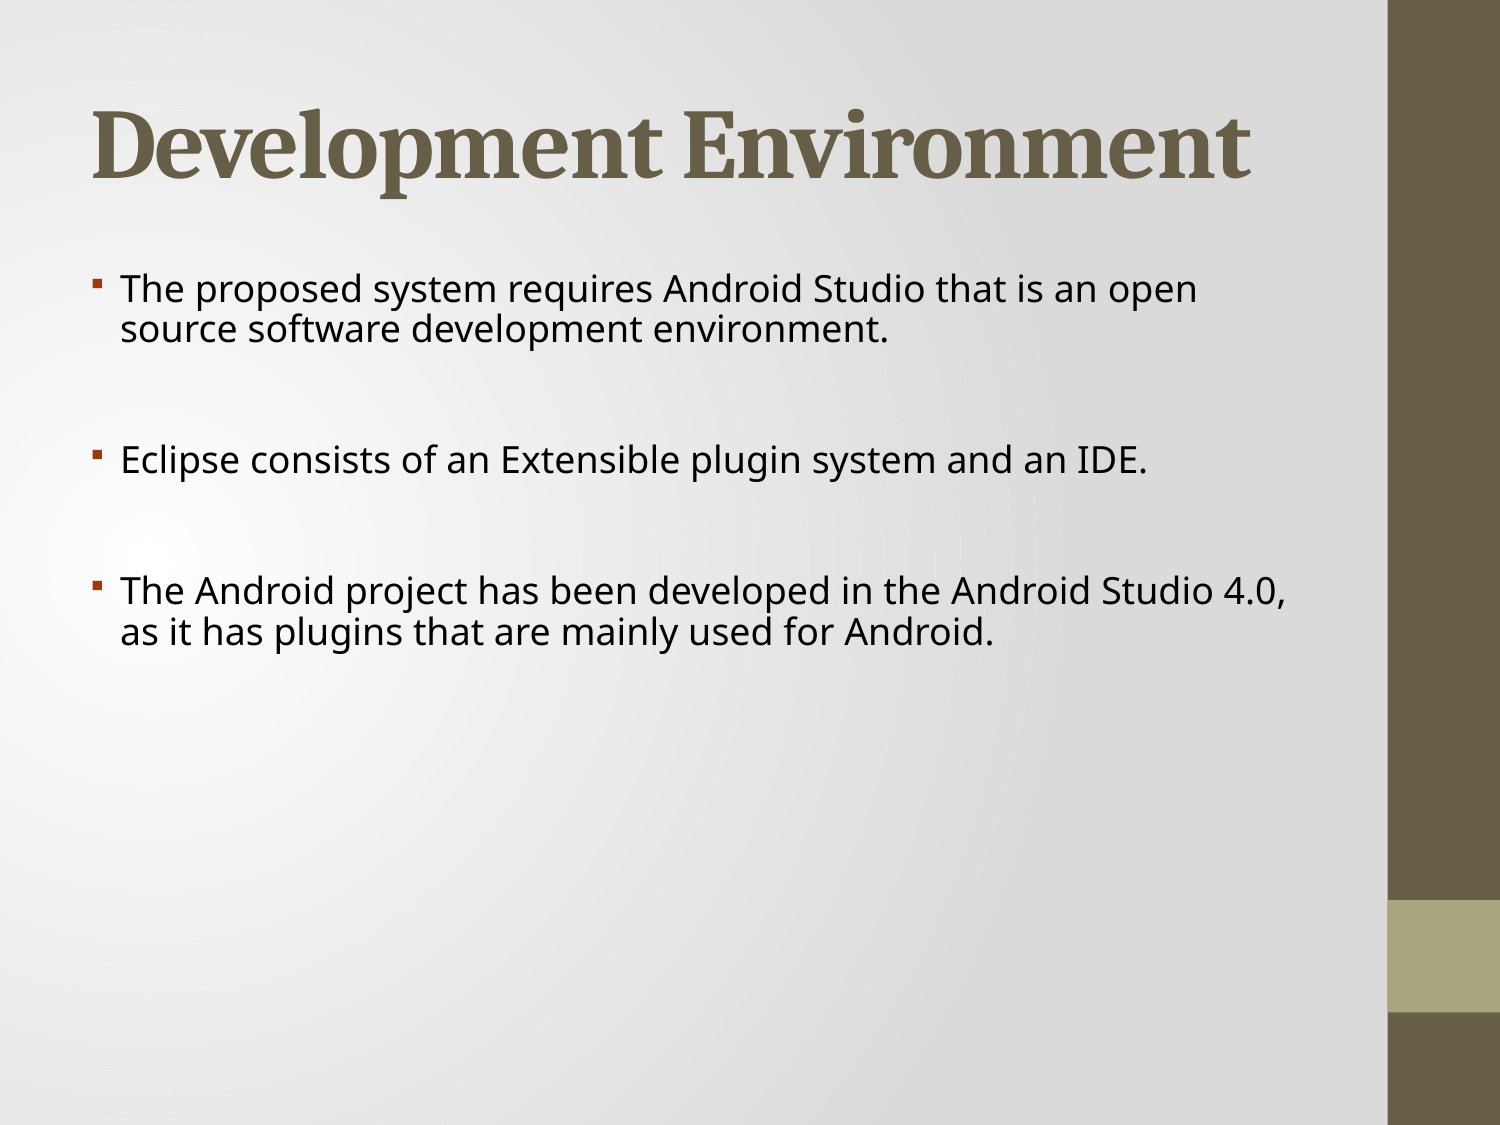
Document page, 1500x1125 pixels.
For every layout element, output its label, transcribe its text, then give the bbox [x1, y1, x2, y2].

title Development Environment [75, 45, 1325, 233]
list The proposed system requires Android Studio that is an open source software development environment. Eclipse consists of an Extensible plugin system and an IDE. The Android project has been developed in the Android Studio 4.0, as it has plugins that are mainly used for Android. [75, 262, 1325, 1050]
